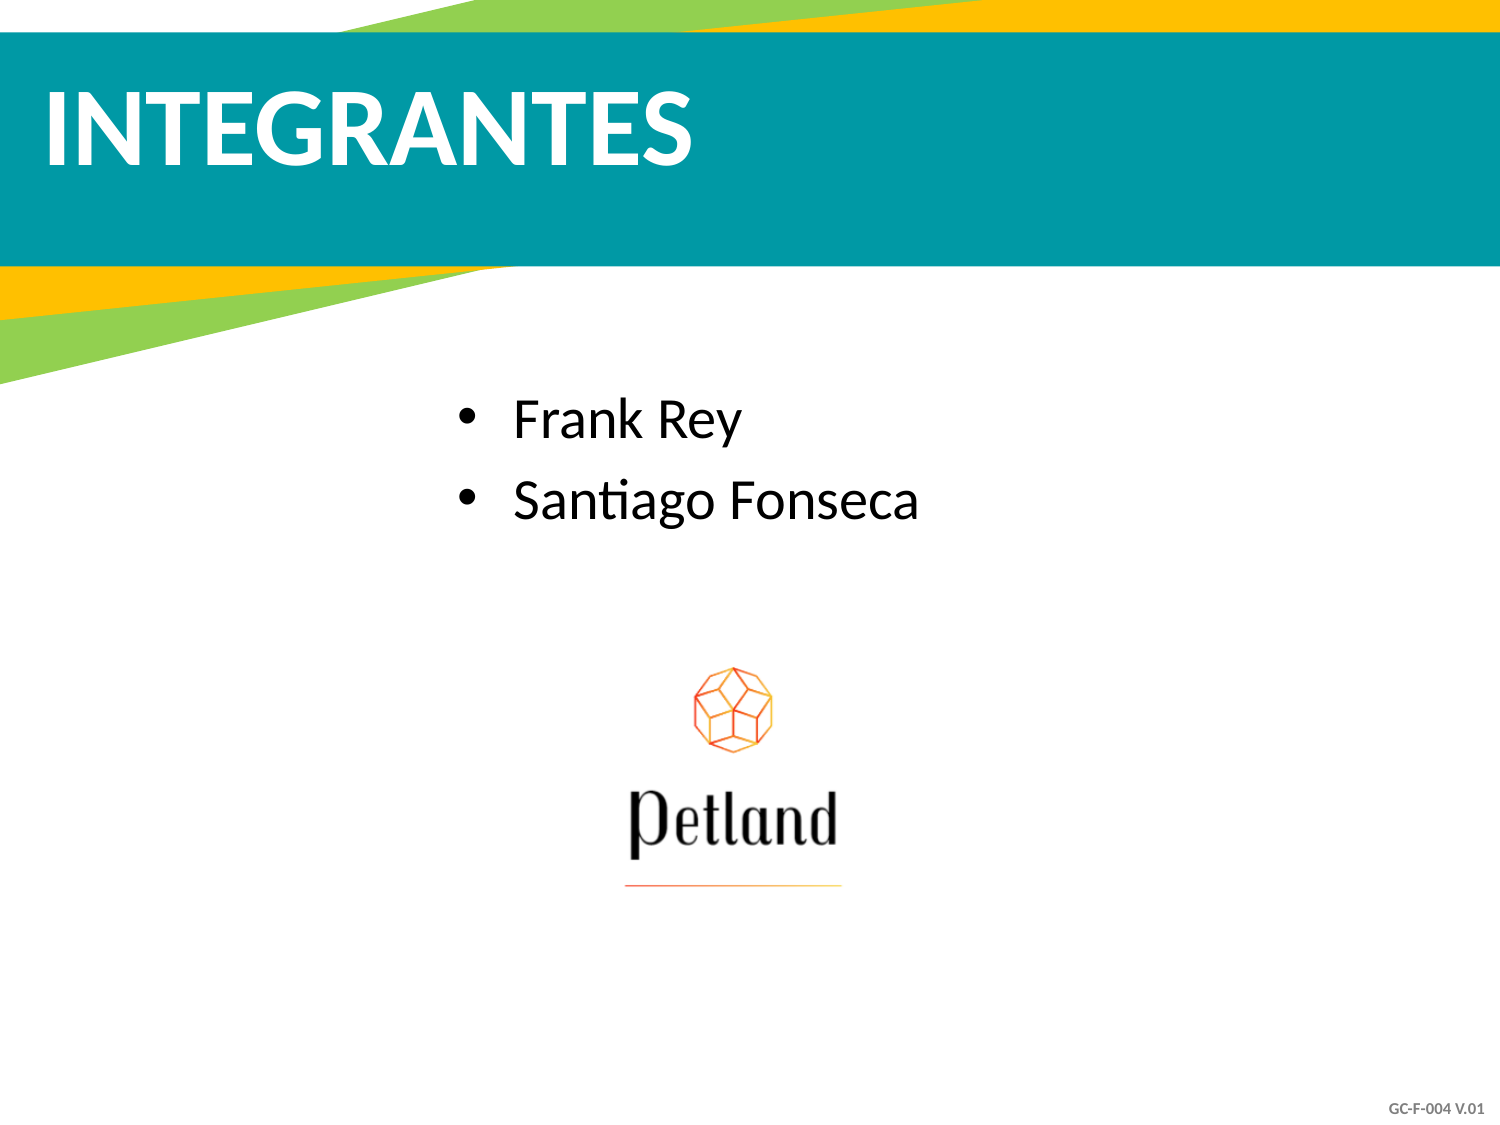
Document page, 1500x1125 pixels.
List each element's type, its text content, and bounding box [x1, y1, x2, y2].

picture [569, 621, 889, 893]
text_box Frank Rey Santiago Fonseca [442, 372, 1028, 744]
text_box INTEGRANTES [27, 44, 957, 197]
